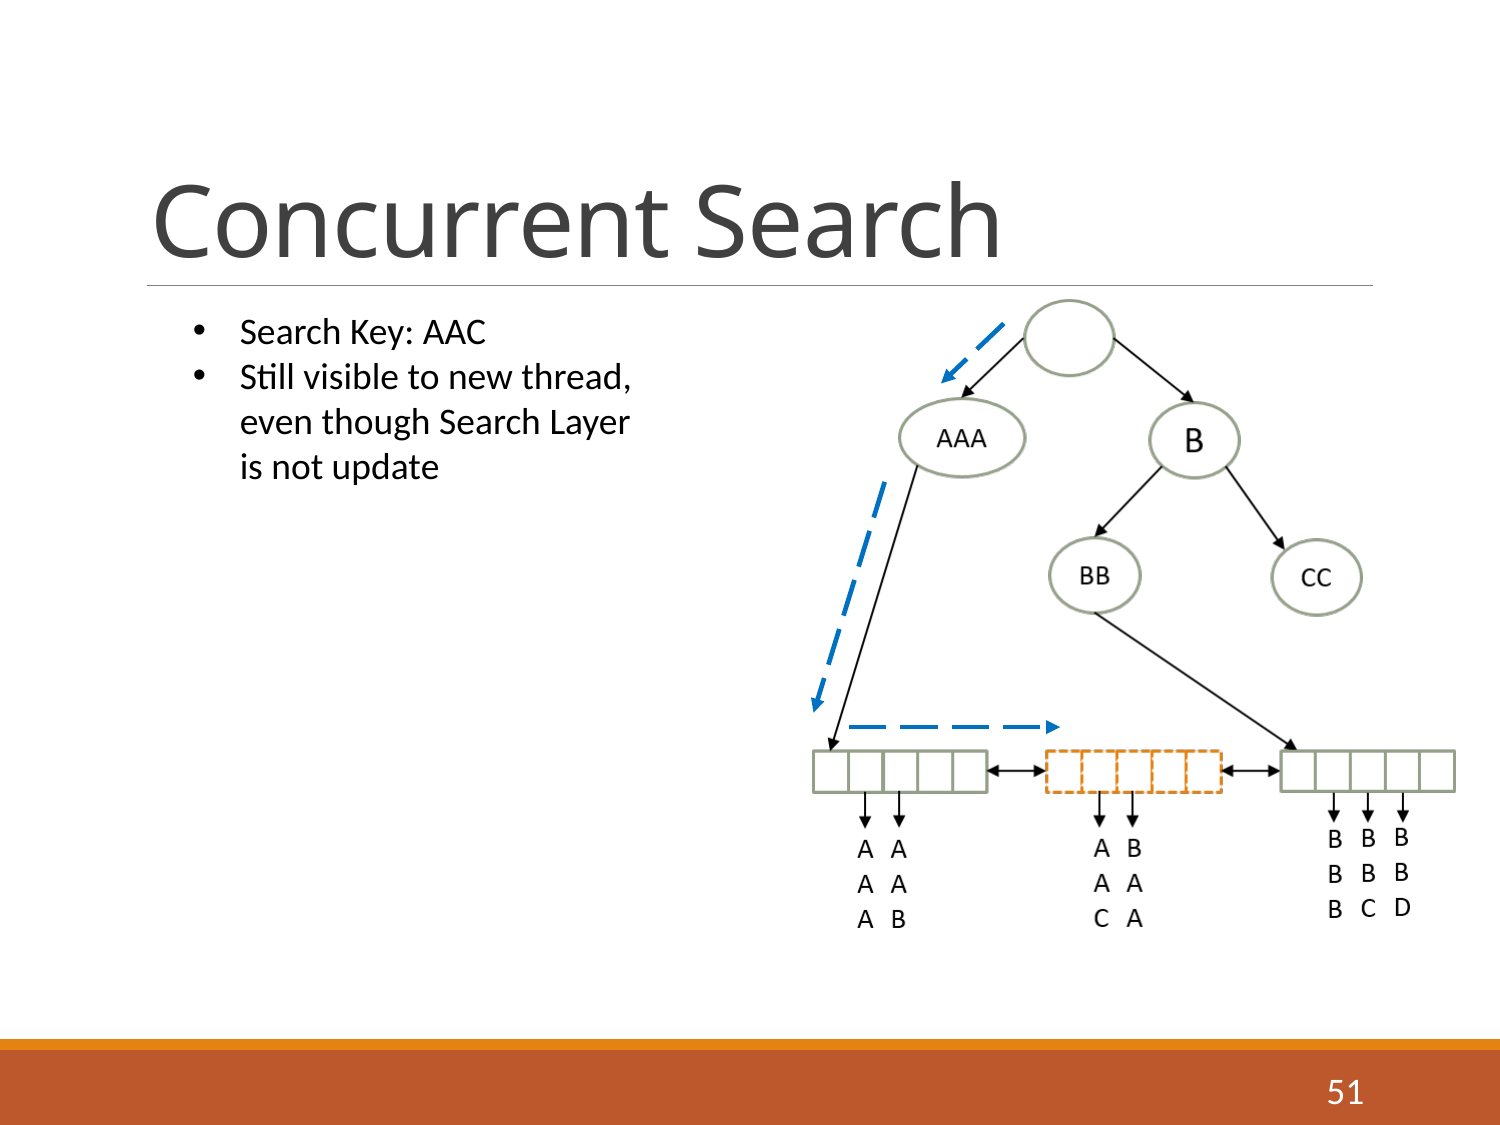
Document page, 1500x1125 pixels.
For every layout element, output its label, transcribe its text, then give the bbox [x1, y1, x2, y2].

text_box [813, 481, 886, 714]
slide_number 51 [1218, 1059, 1380, 1120]
title Concurrent Search [135, 47, 1373, 285]
picture [812, 298, 1457, 954]
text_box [940, 322, 1005, 384]
text_box Search Key: AAC Still visible to new thread, even though Search Layer is not update [178, 299, 668, 494]
